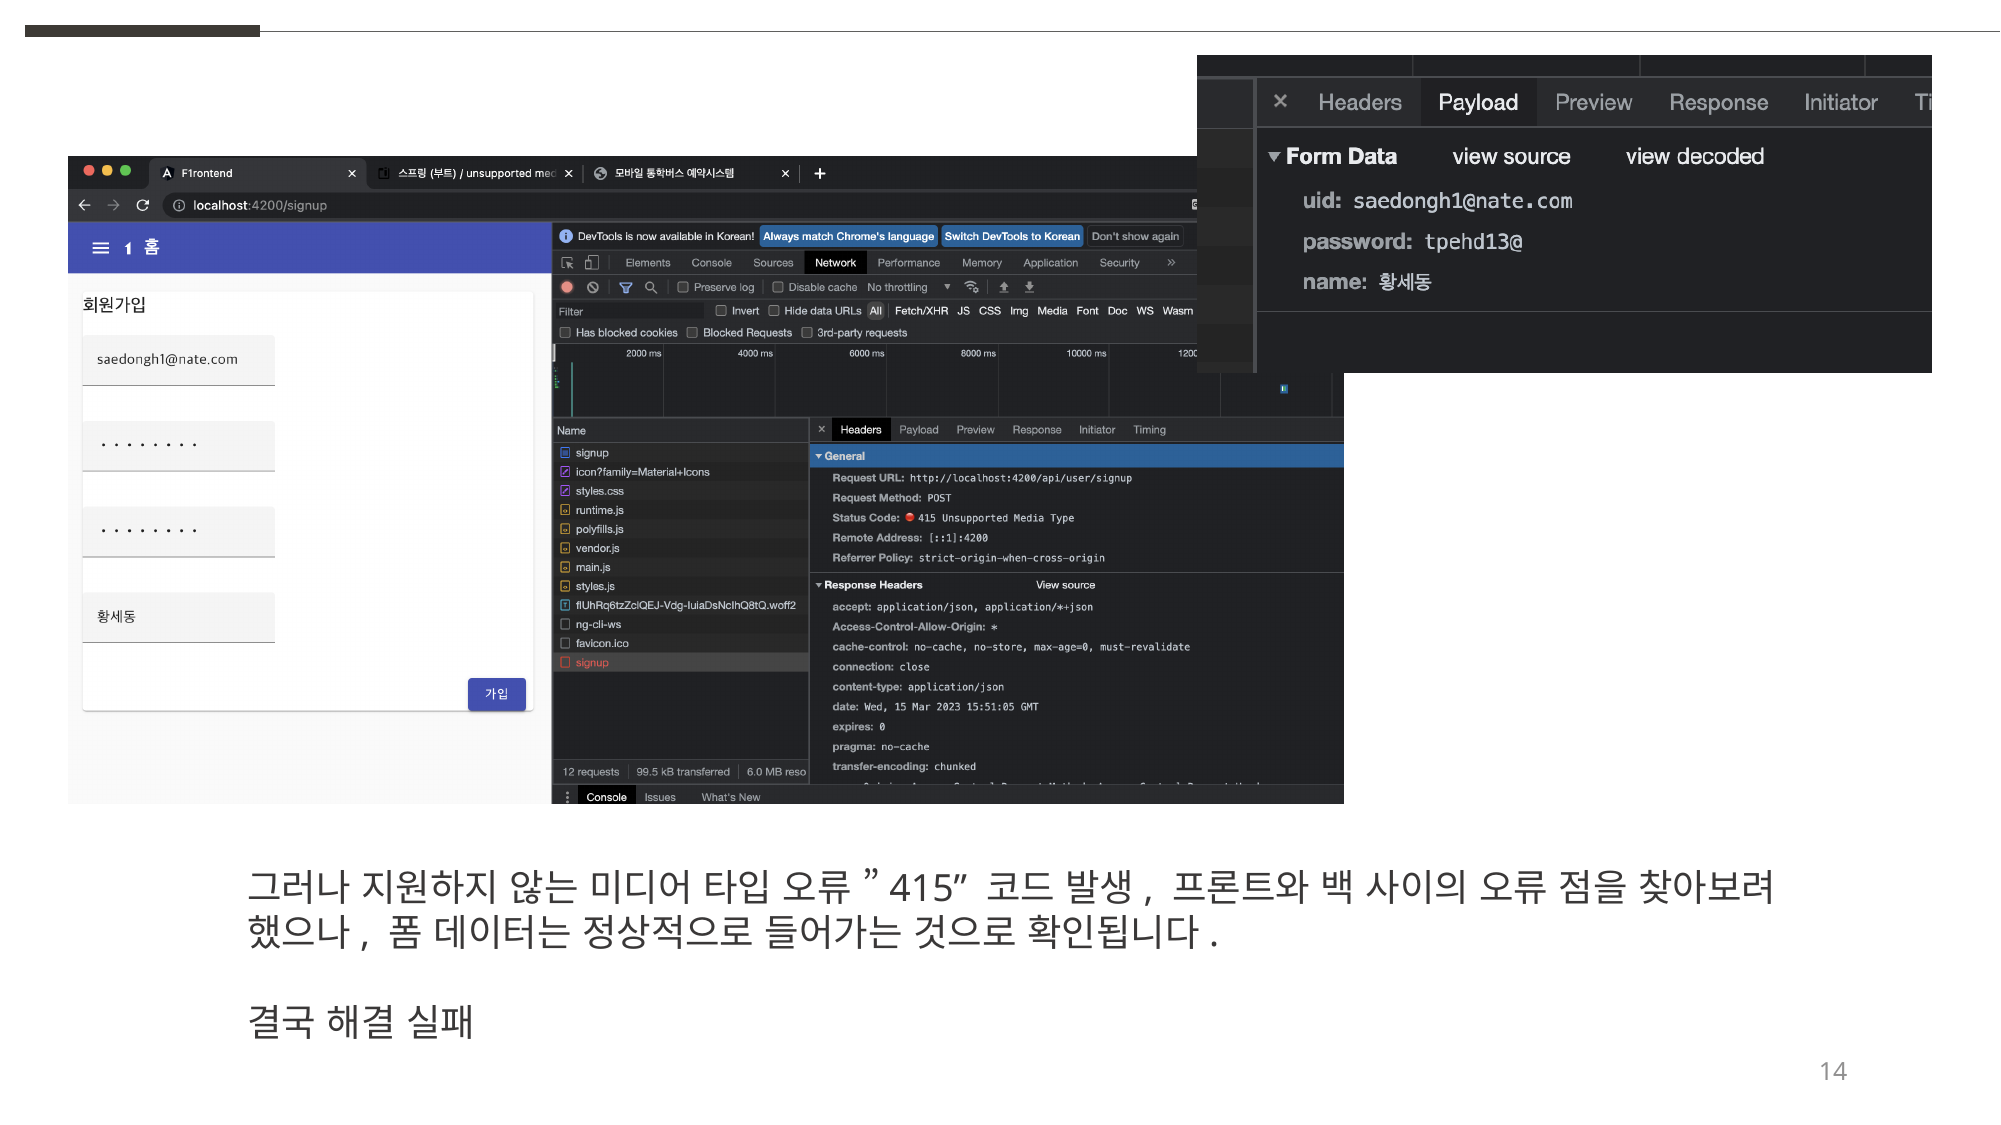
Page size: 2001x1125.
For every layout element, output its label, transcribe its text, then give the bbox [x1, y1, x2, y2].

picture [68, 55, 1932, 804]
text_box 그러나 지원하지 않는 미디어 타입 오류 ”415” 코드 발생, 프론트와 백 사이의 오류 점을 찾아보려 했으나, 폼 데이터는 정상적으로 들어가는 것으로 확인됩니다. 결국 해결 실패 [232, 856, 1860, 1052]
slide_number 14 [1412, 1042, 1863, 1103]
